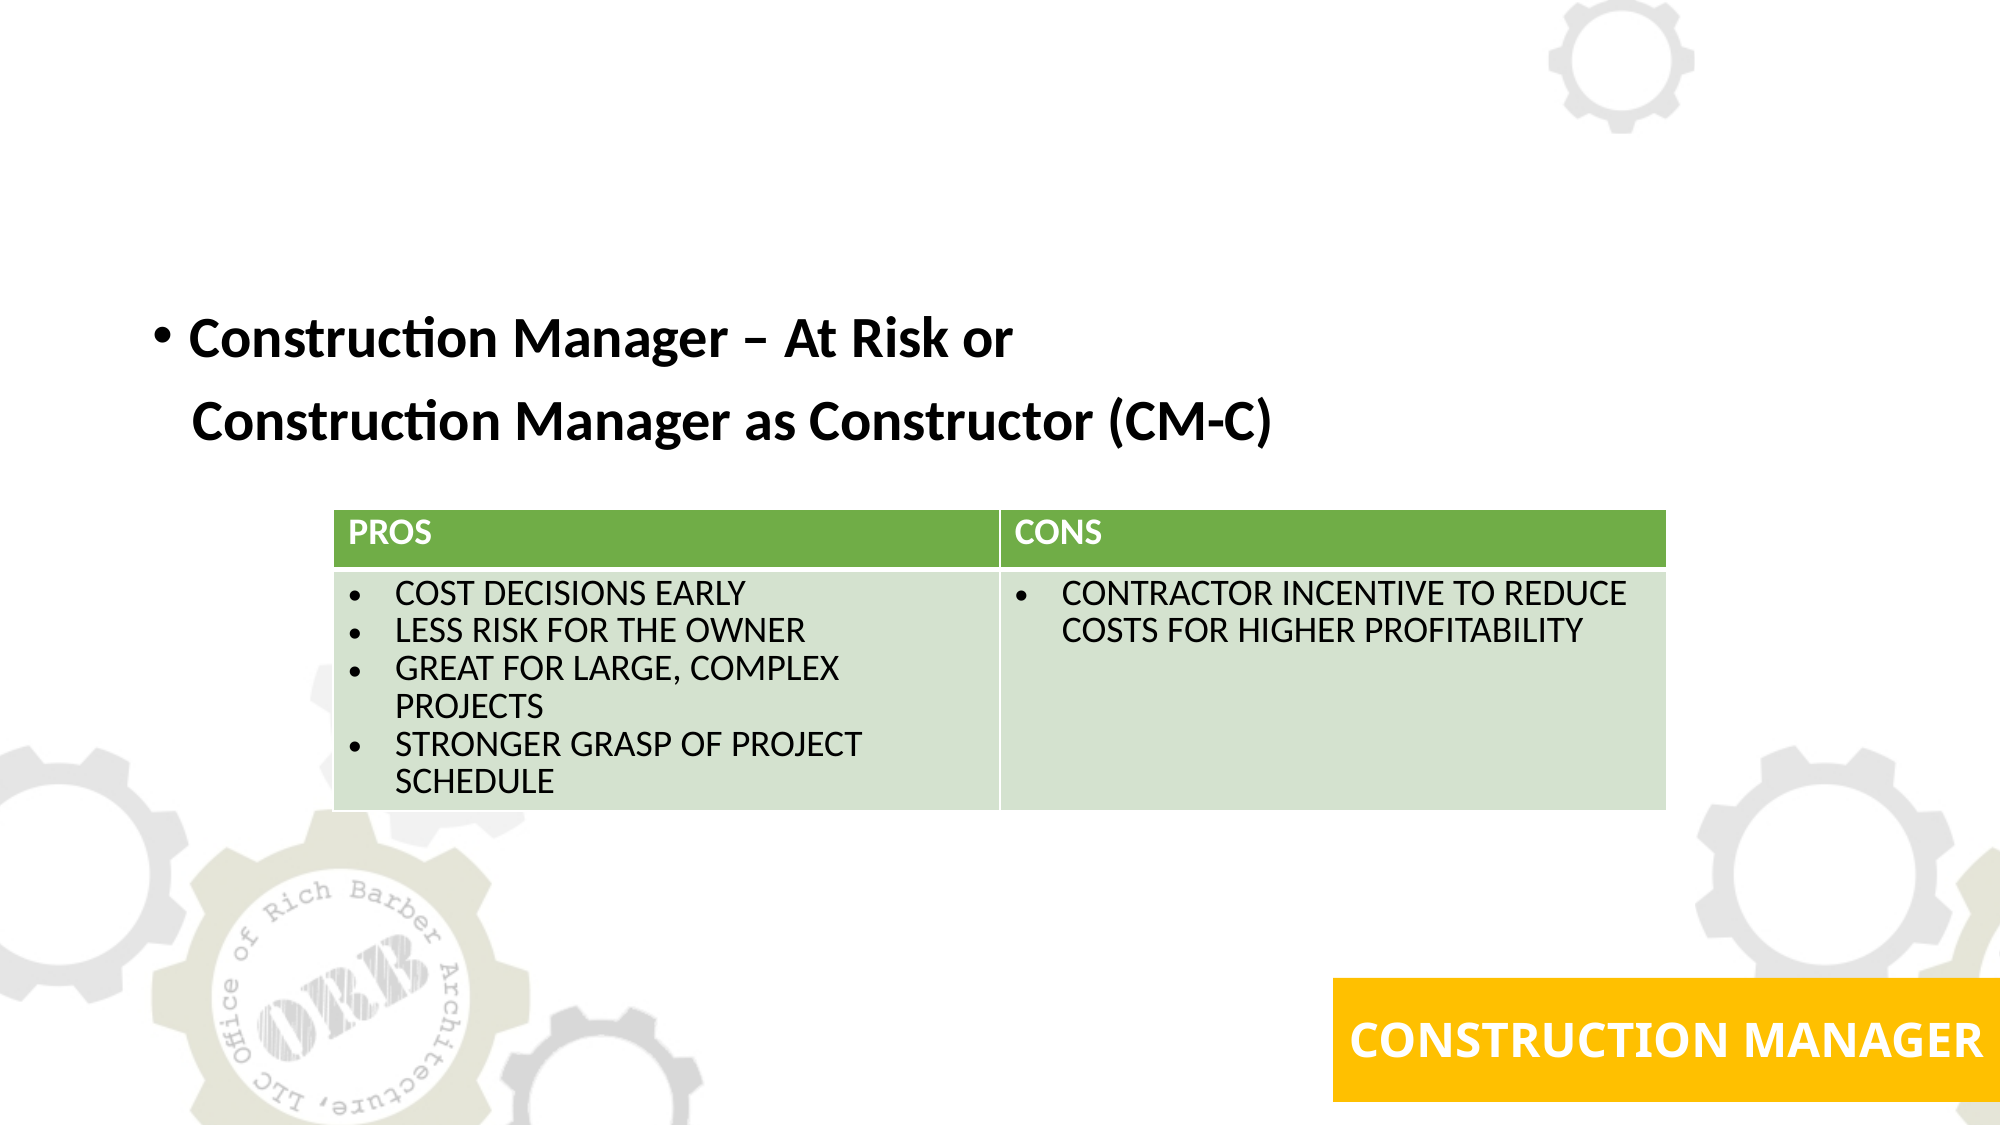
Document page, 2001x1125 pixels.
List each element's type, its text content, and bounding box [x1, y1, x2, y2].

table_header CONS [1001, 510, 1666, 567]
table_cell CONTRACTOR INCENTIVE TO REDUCE COSTS FOR HIGHER PROFITABILITY [1001, 572, 1666, 810]
table_cell COST DECISIONS EARLY LESS RISK FOR THE OWNER GREAT FOR LARGE, COMPLEX PROJECTS STRONGER GRASP OF PROJECT SCHEDULE [334, 572, 999, 810]
text_box CONSTRUCTION MANAGER [1333, 977, 2000, 1102]
list Construction Manager – At Risk or Construction Manager as Constructor (CM-C) [137, 299, 1863, 1014]
table_header PROS [334, 510, 999, 567]
